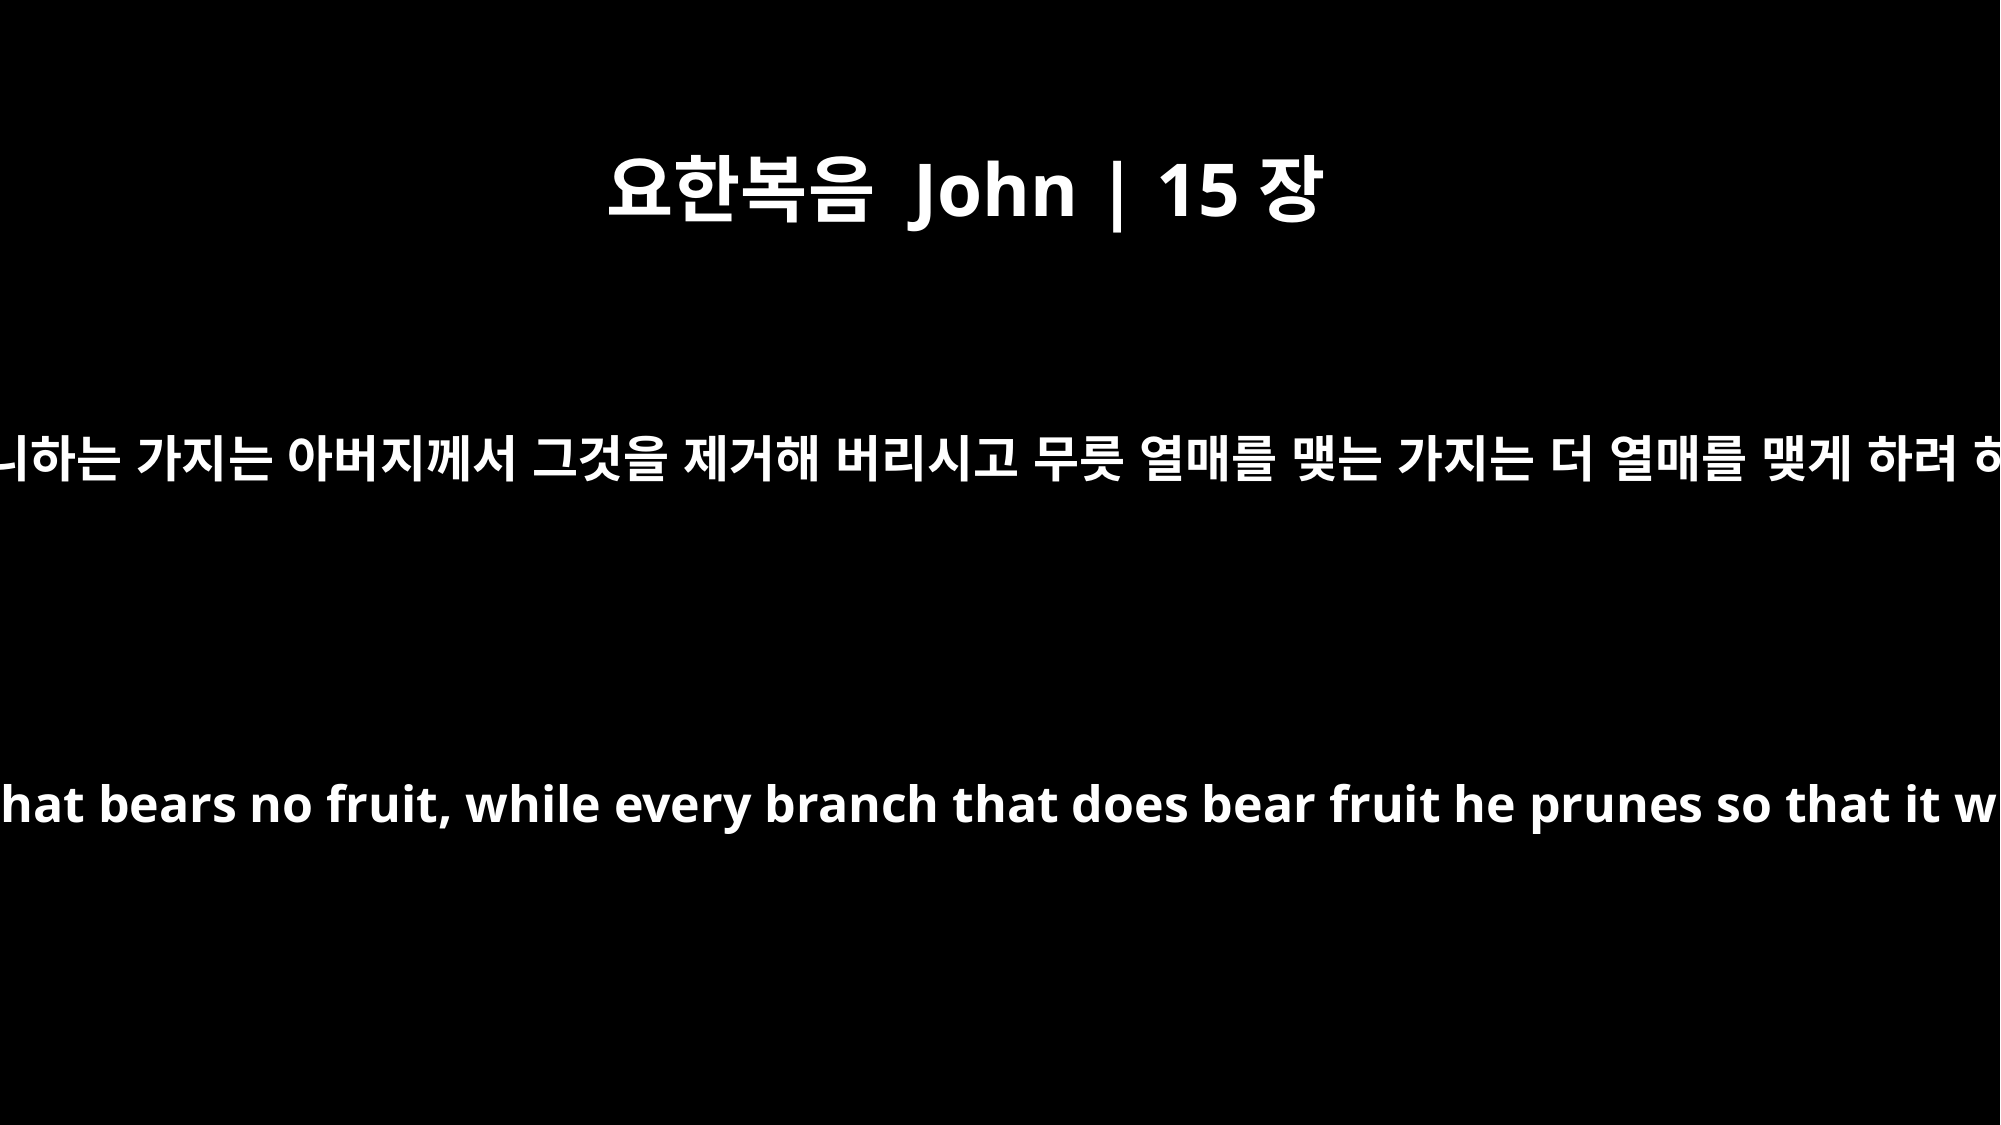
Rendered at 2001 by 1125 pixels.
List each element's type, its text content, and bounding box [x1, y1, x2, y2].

text_box He cuts off every branch in me that bears no fruit, while every branch that does bear fruit he prunes so that it will be even more fruitful. [0, 764, 2000, 840]
text_box 요한복음 John | 15장 [591, 136, 1341, 239]
text_box 2 무릇 내게 붙어 있어 열매를 맺지 아니하는 가지는 아버지께서 그것을 제거해 버리시고 무릇 열매를 맺는 가지는 더 열매를 맺게 하려 하여 그것을 깨끗하게 하시느니라 [0, 359, 2000, 495]
